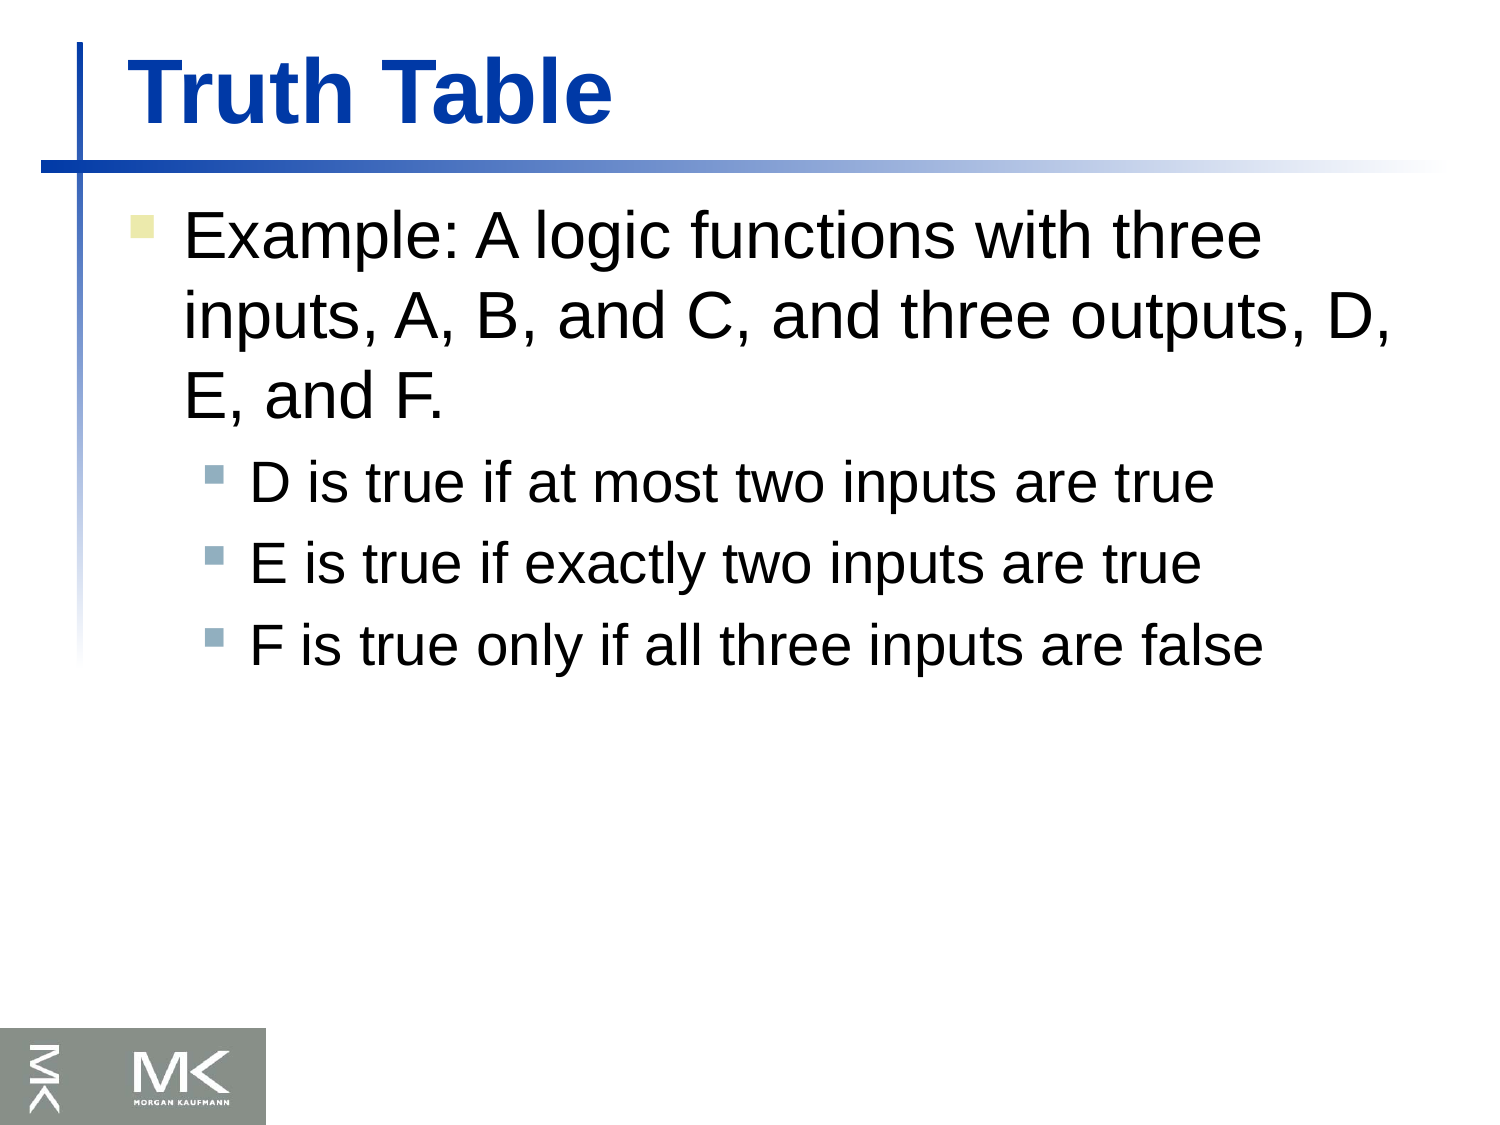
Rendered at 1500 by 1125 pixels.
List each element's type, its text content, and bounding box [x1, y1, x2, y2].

title Truth Table [112, 23, 1468, 149]
picture [0, 1028, 266, 1125]
list Example: A logic functions with three inputs, A, B, and C, and three outputs, D, E, and F. D is true if at most two inputs are true E is true if exactly two inputs are true F is true only if all three inputs are false [112, 184, 1469, 1024]
